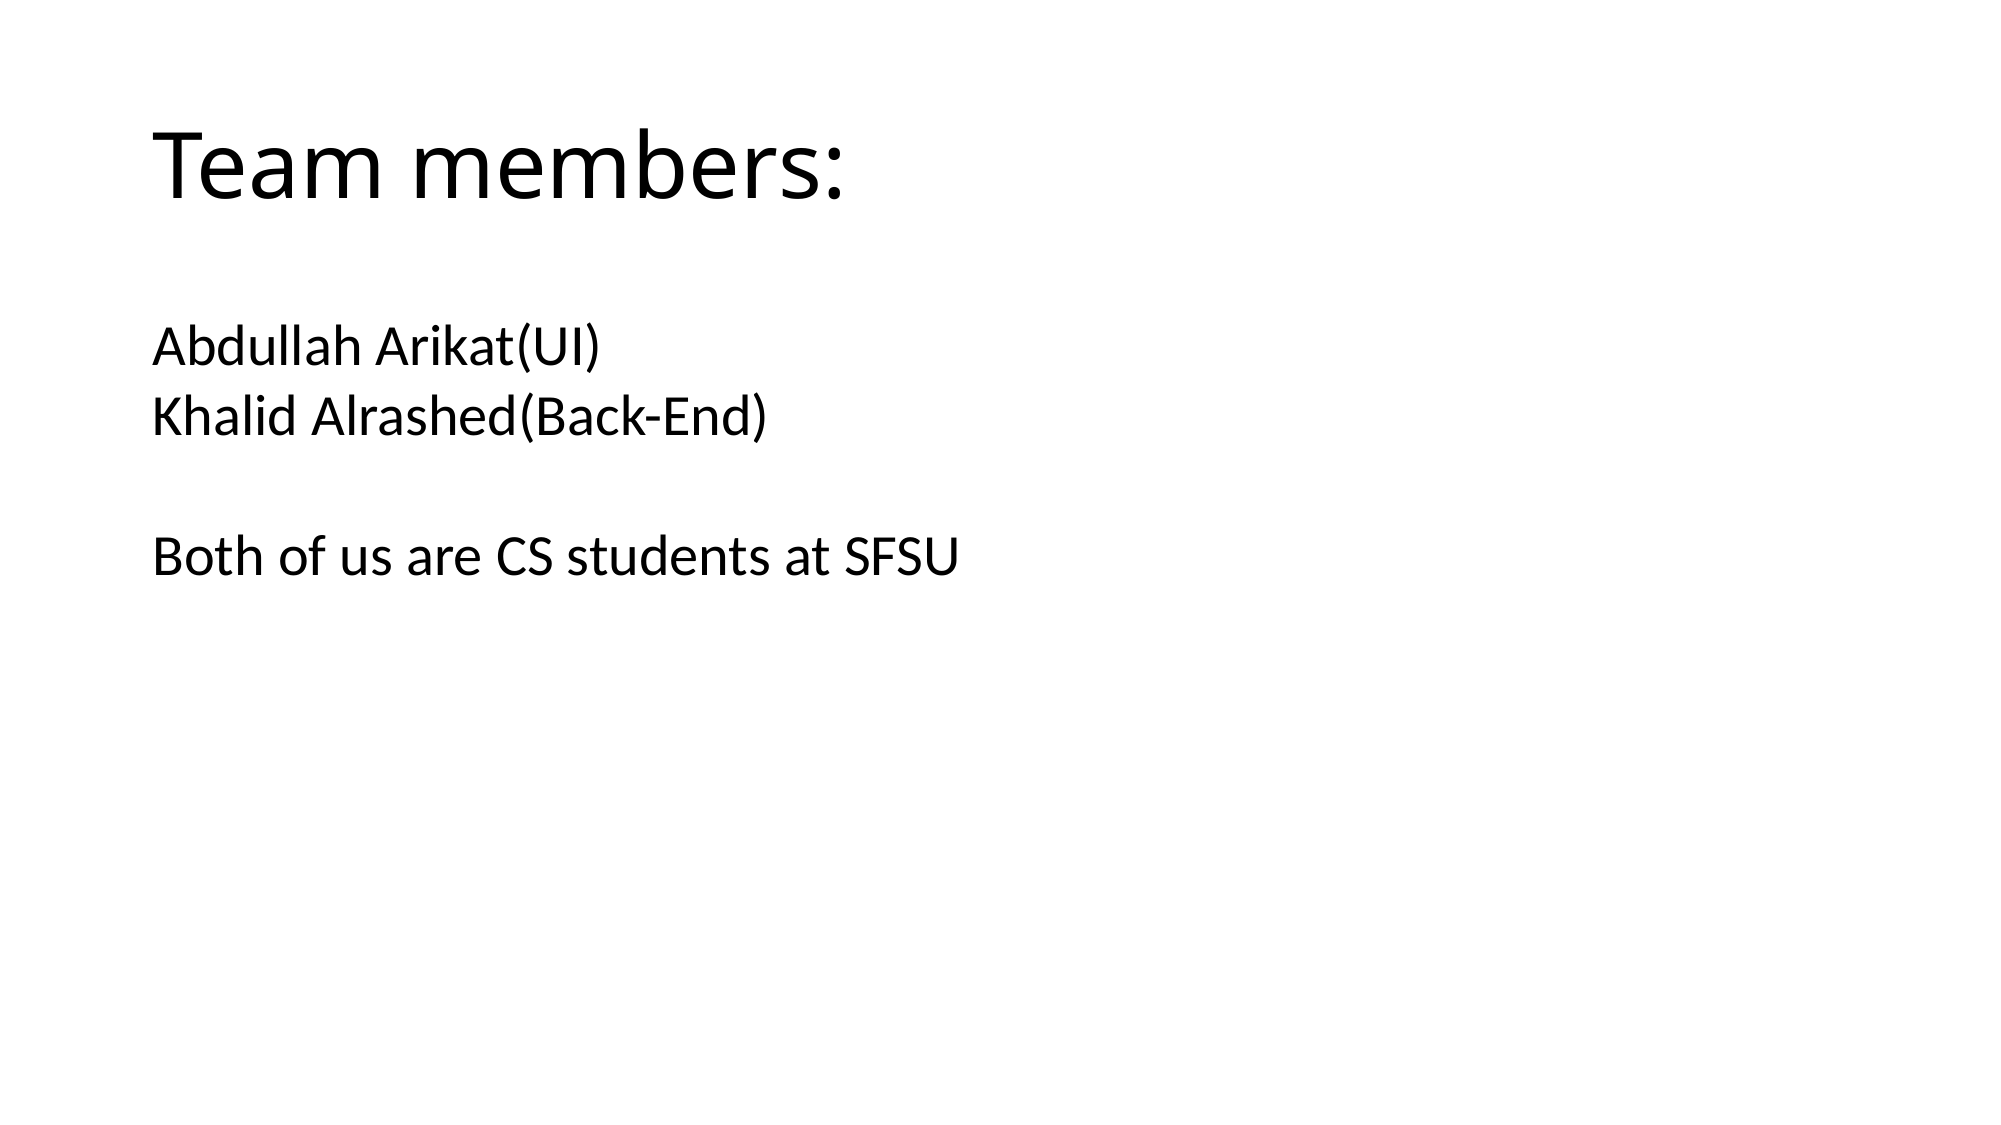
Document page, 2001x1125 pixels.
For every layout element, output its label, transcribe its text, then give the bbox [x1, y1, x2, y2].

title Team members: [137, 59, 1863, 278]
list Abdullah Arikat(UI) Khalid Alrashed(Back-End) Both of us are CS students at SFSU [137, 299, 1863, 1014]
